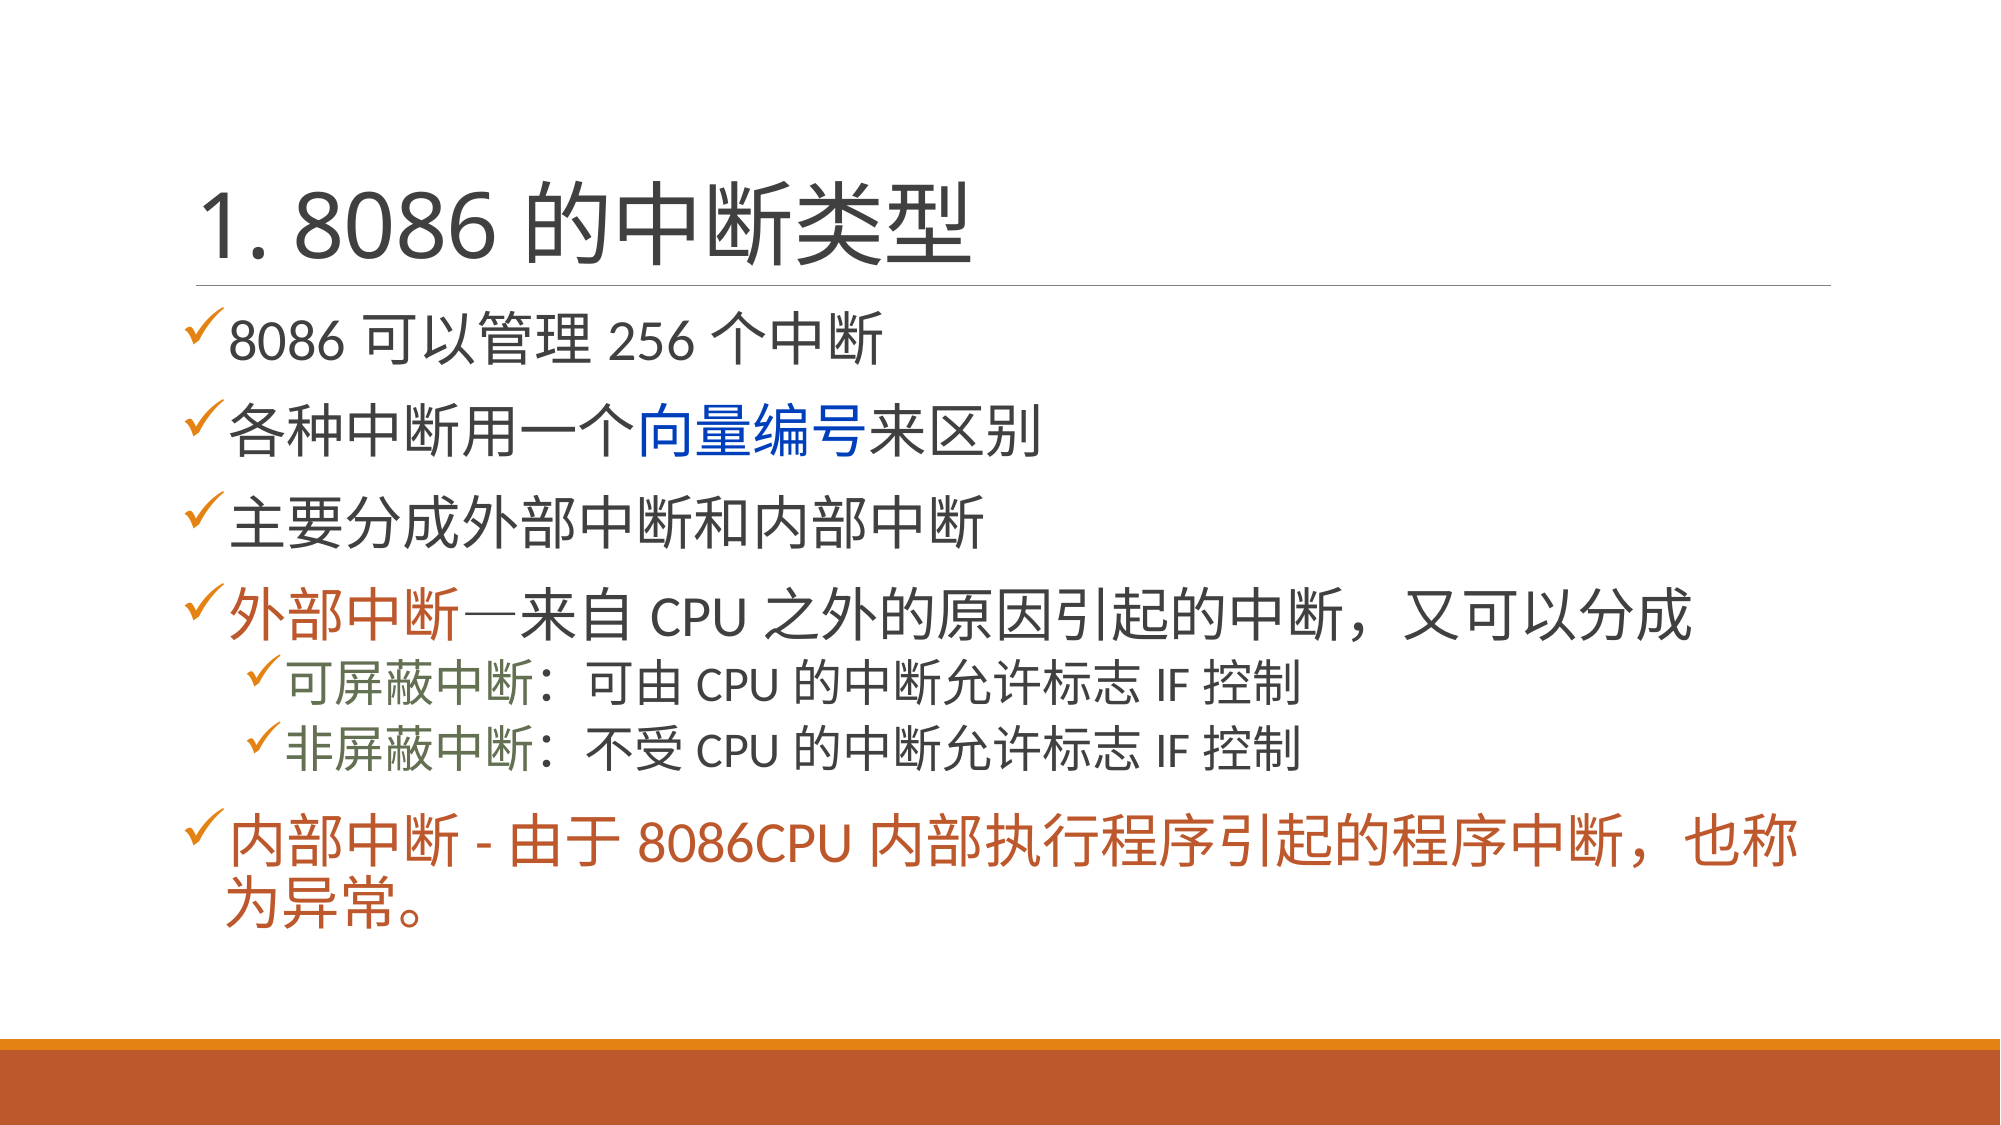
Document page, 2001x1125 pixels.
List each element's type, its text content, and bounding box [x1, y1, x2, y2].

title 1. 8086的中断类型 [180, 139, 1108, 285]
list 8086可以管理256个中断 各种中断用一个向量编号来区别 主要分成外部中断和内部中断 外部中断—来自CPU之外的原因引起的中断，又可以分成 可屏蔽中断：可由CPU的中断允许标志IF控制 非屏蔽中断：不受CPU的中断允许标志IF控制 内部中断-由于8086CPU内部执行程序引起的程序中断，也称为异常。 [180, 302, 1830, 963]
